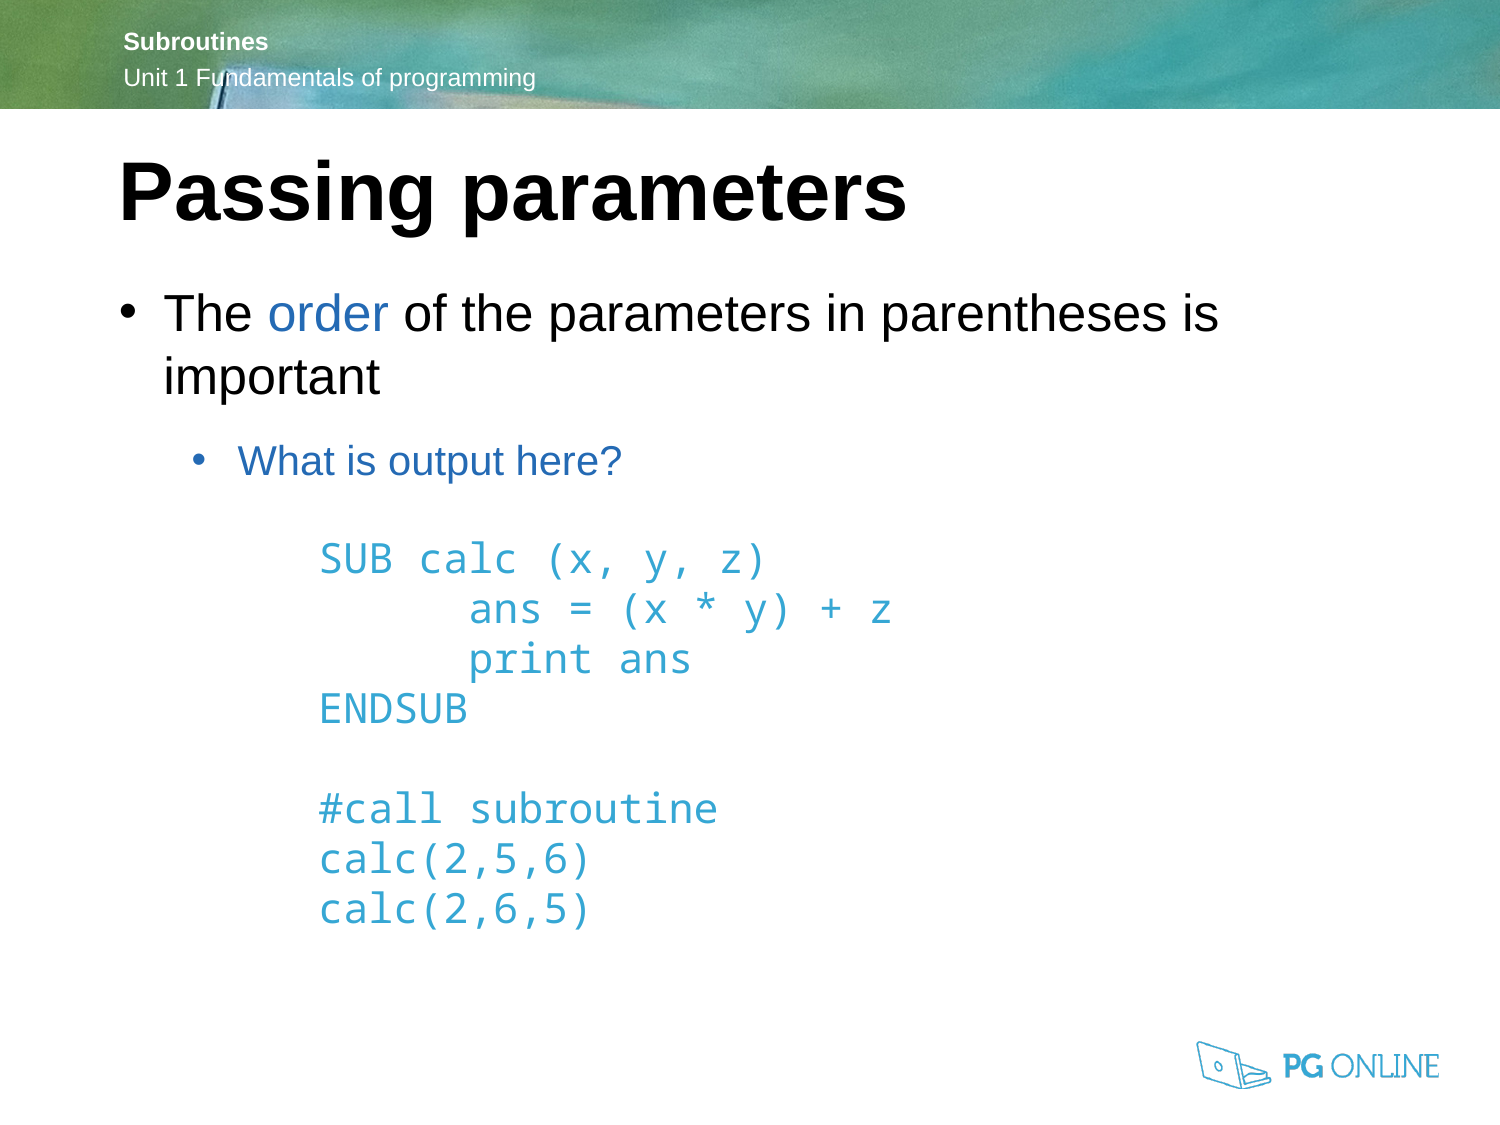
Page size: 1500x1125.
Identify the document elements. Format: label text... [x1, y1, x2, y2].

list The order of the parameters in parentheses is important What is output here? [118, 279, 1398, 847]
text_box SUB calc (x, y, z) ans = (x * y) + z print ans ENDSUB #call subroutine calc(2,5,6) calc(2,6,5) [287, 501, 1088, 964]
picture [0, 0, 1500, 109]
list Passing parameters [118, 148, 1401, 259]
